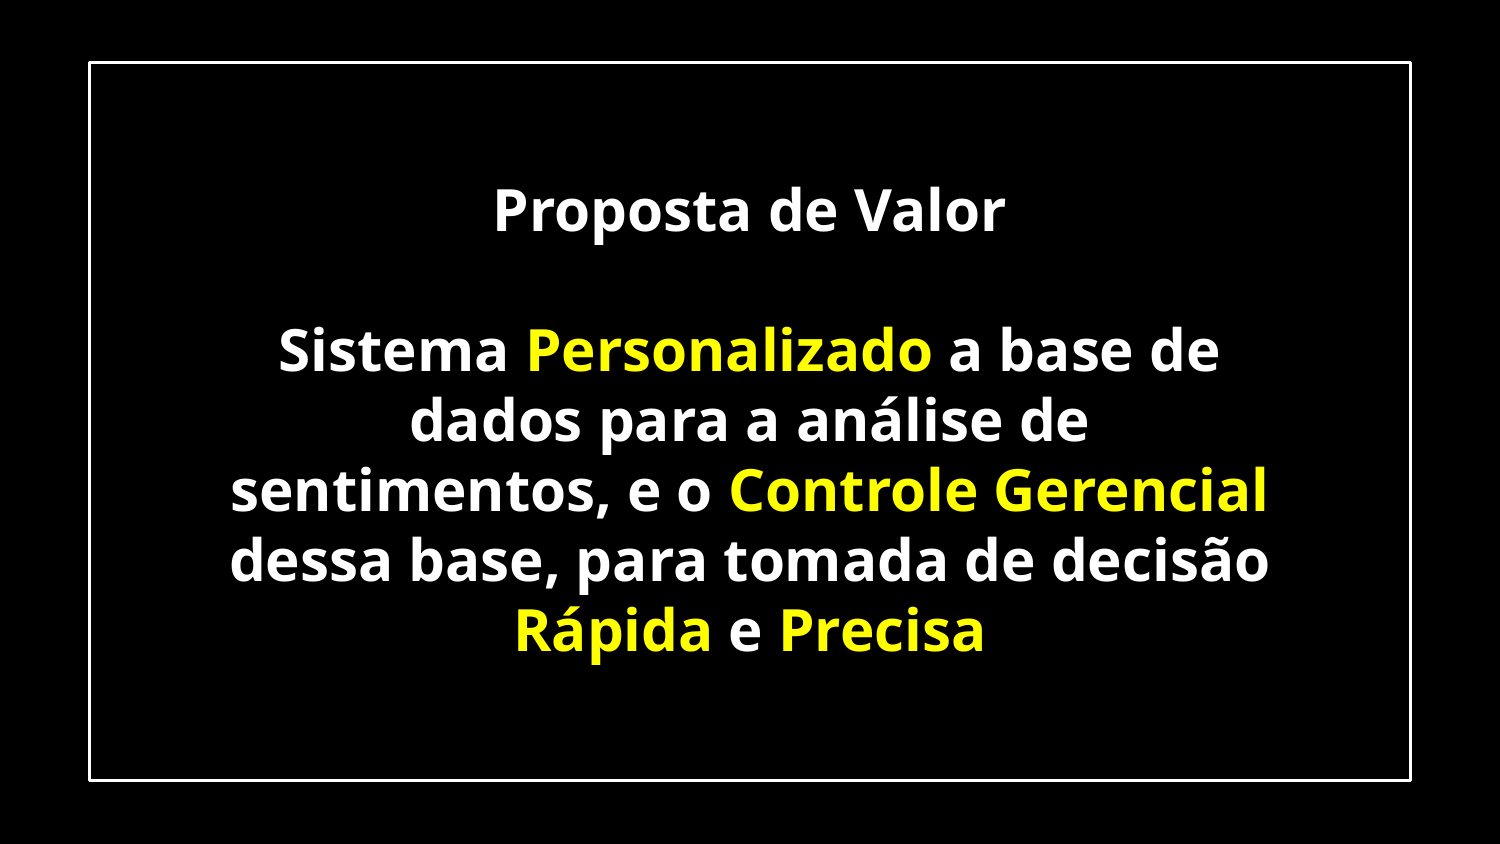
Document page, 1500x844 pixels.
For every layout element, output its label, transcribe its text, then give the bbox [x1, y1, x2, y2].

text_box Proposta de Valor Sistema Personalizado a base de dados para a análise de sentimentos, e o Controle Gerencial dessa base, para tomada de decisão Rápida e Precisa [210, 157, 1290, 686]
